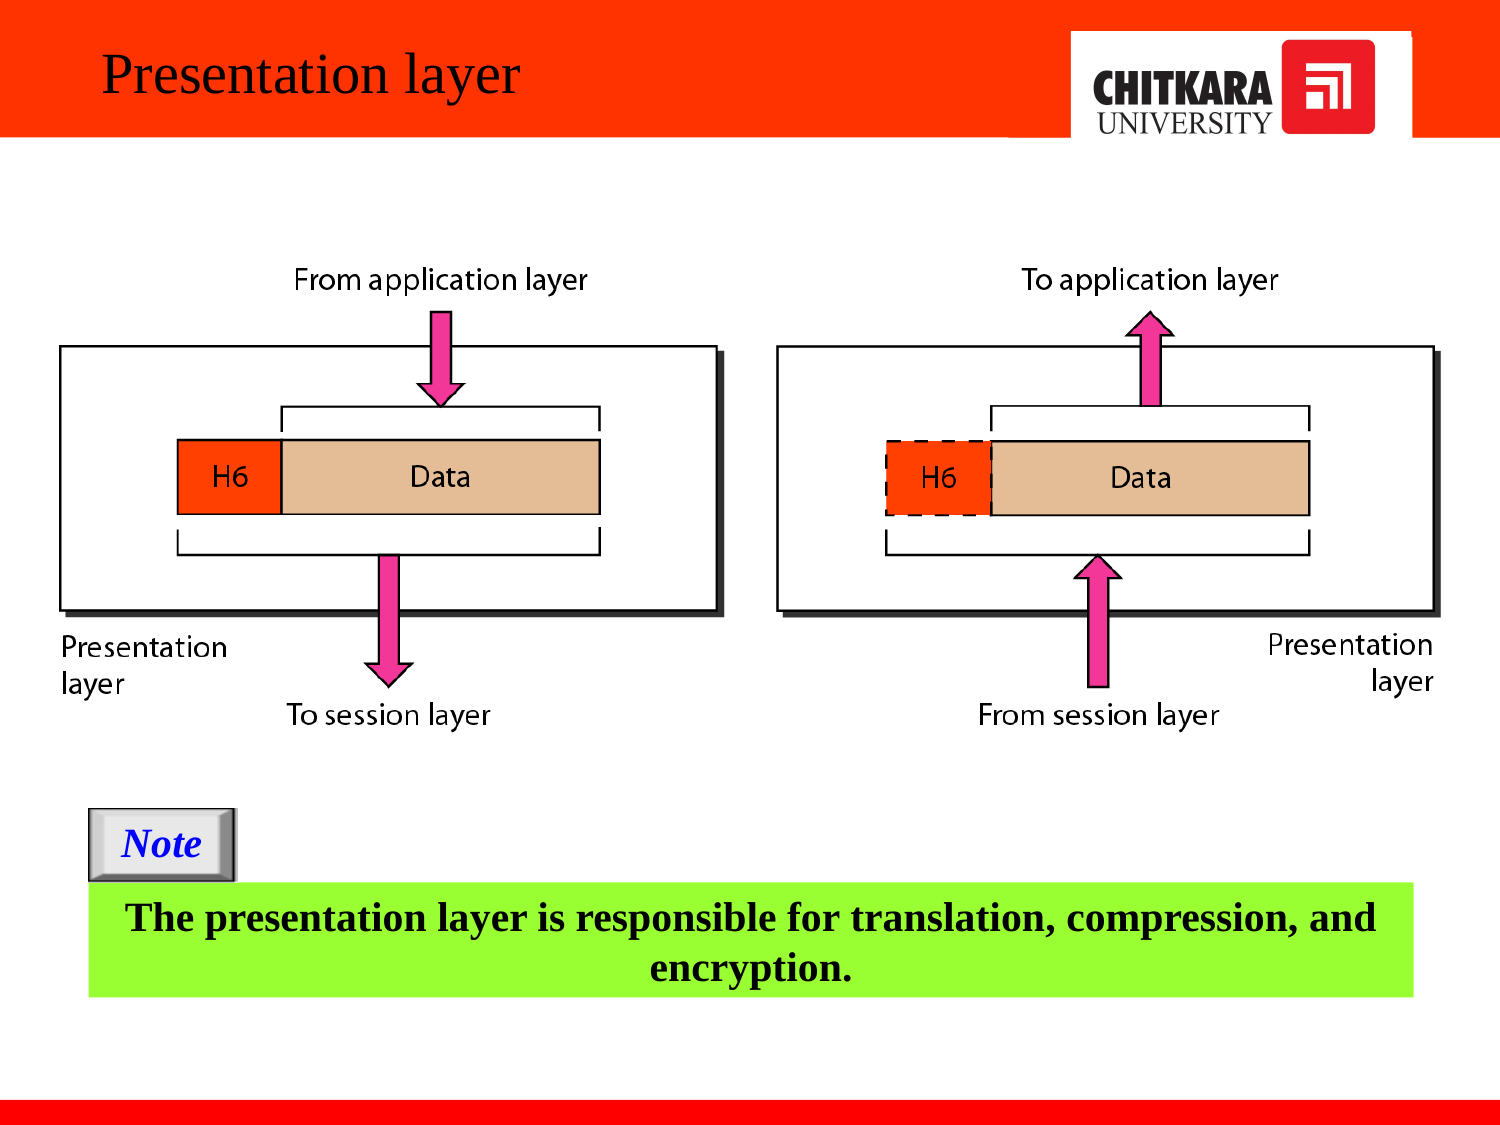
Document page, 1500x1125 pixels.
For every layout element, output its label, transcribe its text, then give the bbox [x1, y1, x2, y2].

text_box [88, 808, 238, 883]
picture [59, 262, 1441, 733]
picture [1074, 37, 1390, 138]
title Presentation layer [0, 0, 900, 150]
text_box The presentation layer is responsible for translation, compression, and encryption. [88, 882, 1414, 998]
